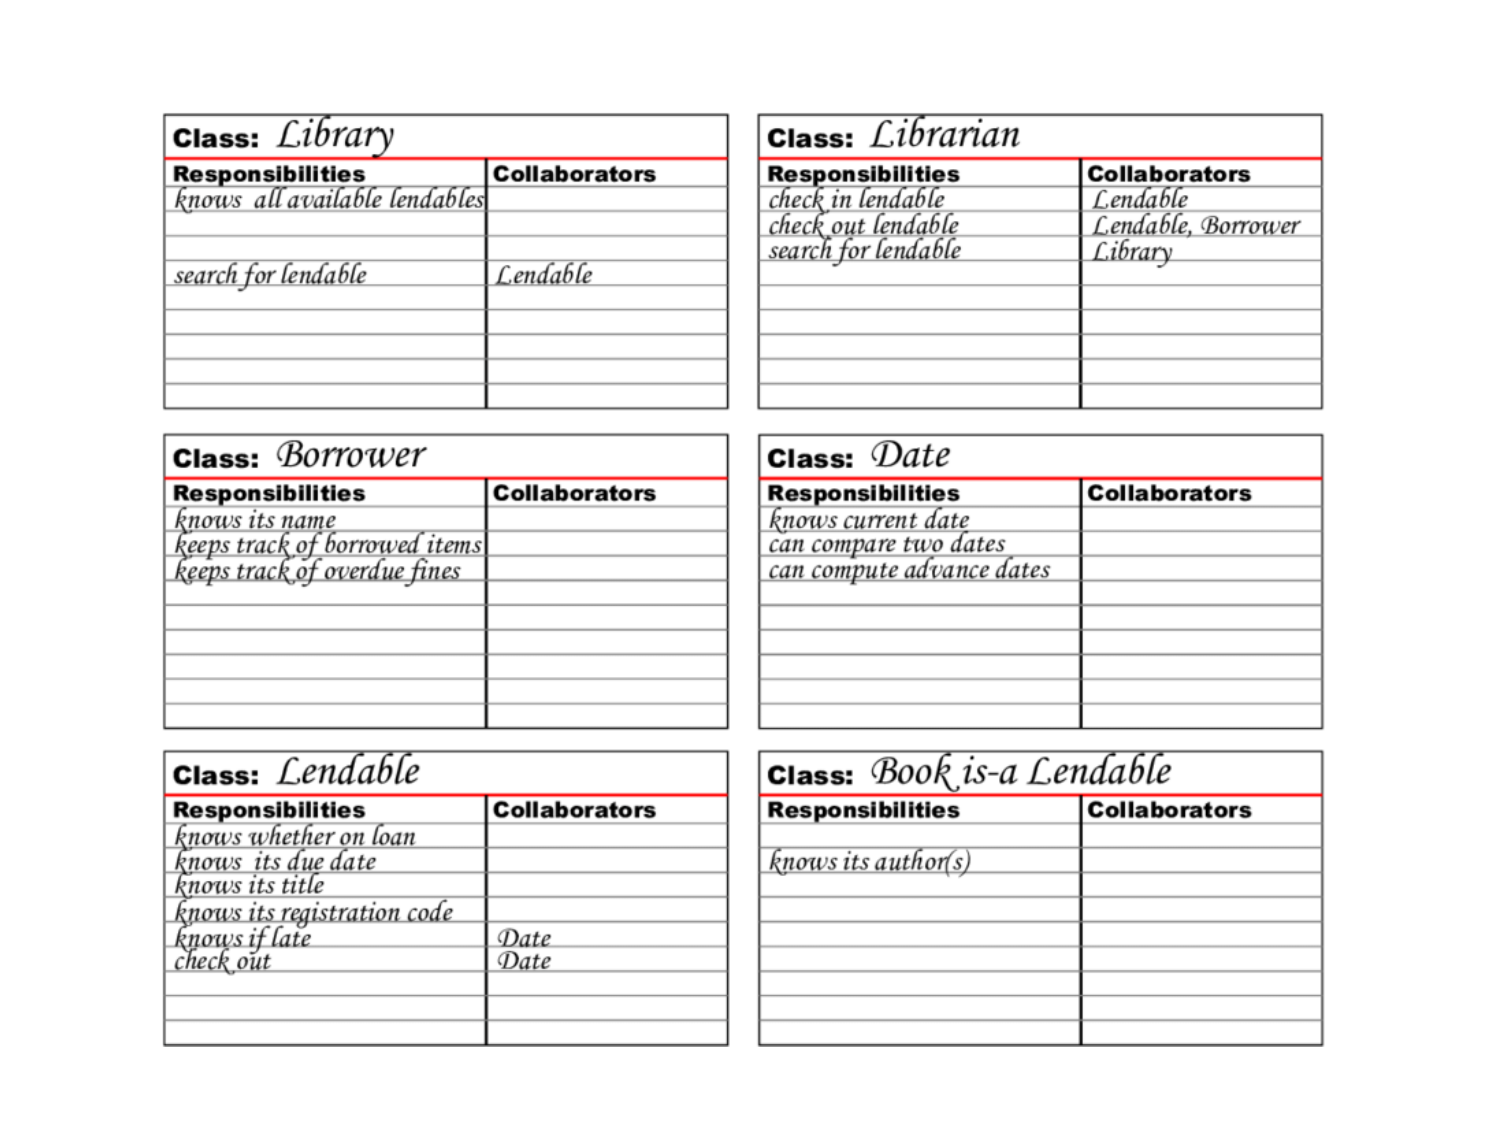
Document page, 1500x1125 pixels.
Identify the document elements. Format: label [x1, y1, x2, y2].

list [162, 112, 1326, 1047]
